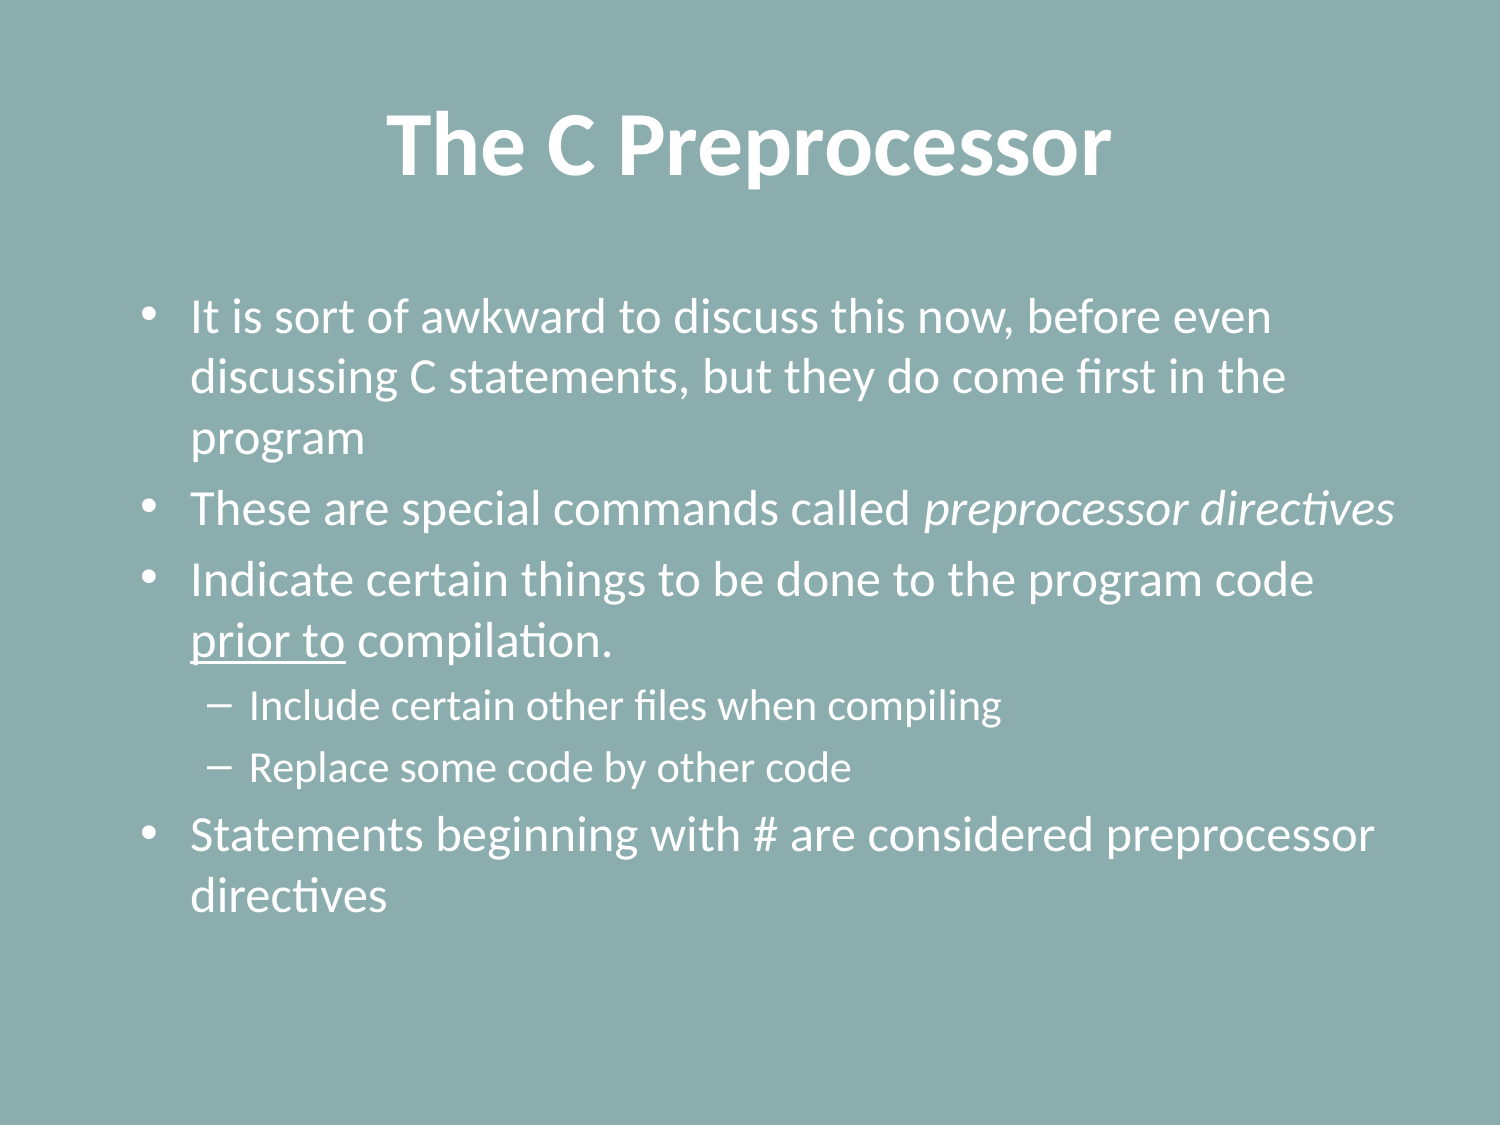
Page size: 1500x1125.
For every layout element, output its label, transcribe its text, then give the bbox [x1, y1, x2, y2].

list It is sort of awkward to discuss this now, before even discussing C statements, but they do come first in the program These are special commands called preprocessor directives Indicate certain things to be done to the program code prior to compilation. Include certain other files when compiling Replace some code by other code Statements beginning with # are considered preprocessor directives [125, 275, 1413, 1000]
title The C Preprocessor [75, 45, 1425, 233]
